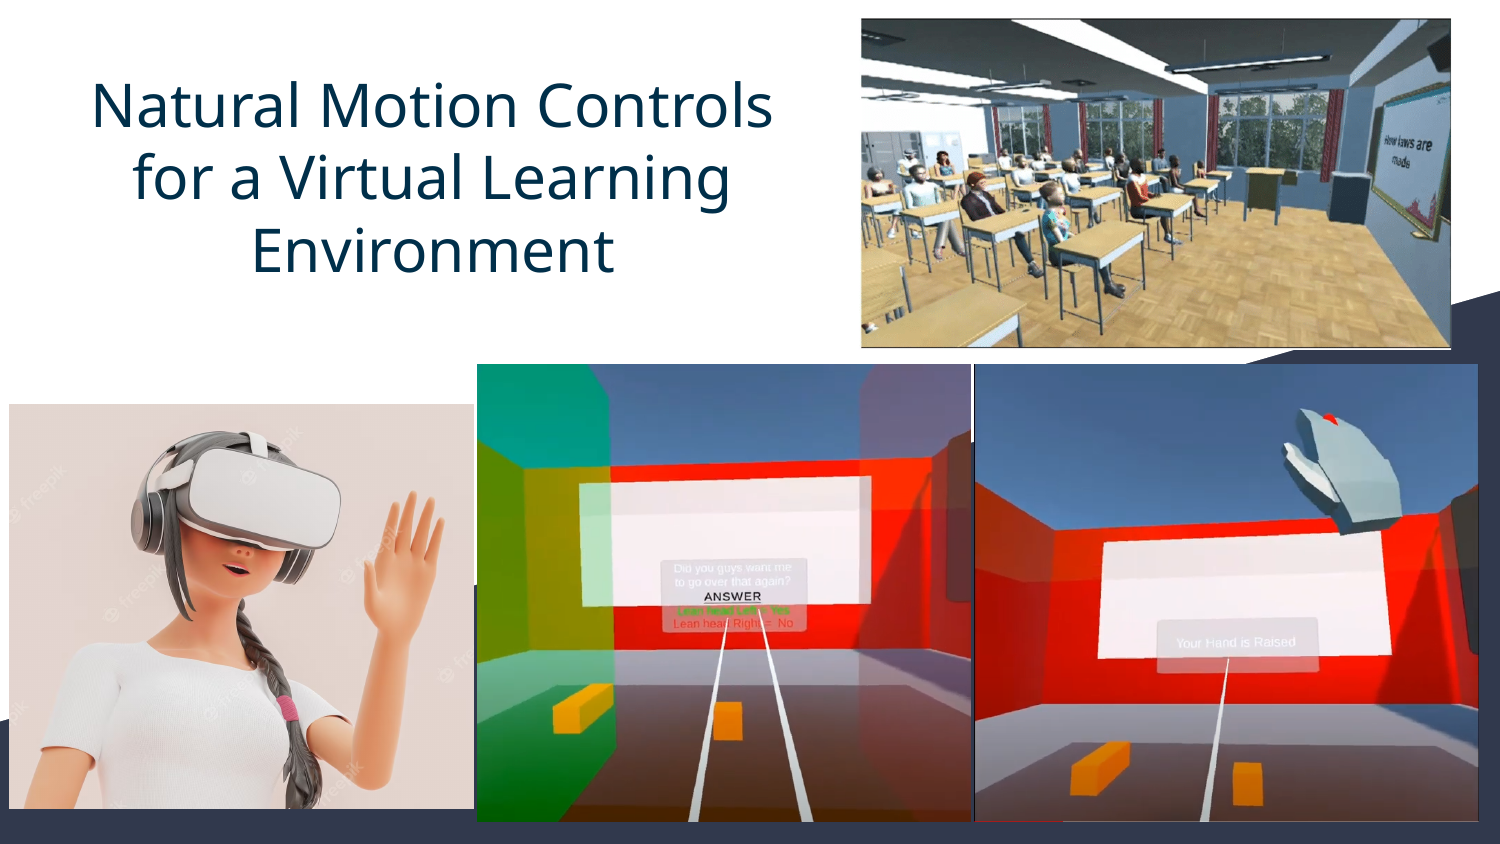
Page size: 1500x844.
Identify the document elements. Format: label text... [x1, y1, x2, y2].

picture [858, 18, 1452, 350]
picture [477, 364, 972, 822]
title Natural Motion Controls for a Virtual Learning Environment [26, 51, 839, 336]
picture [974, 364, 1479, 822]
picture [8, 403, 475, 809]
